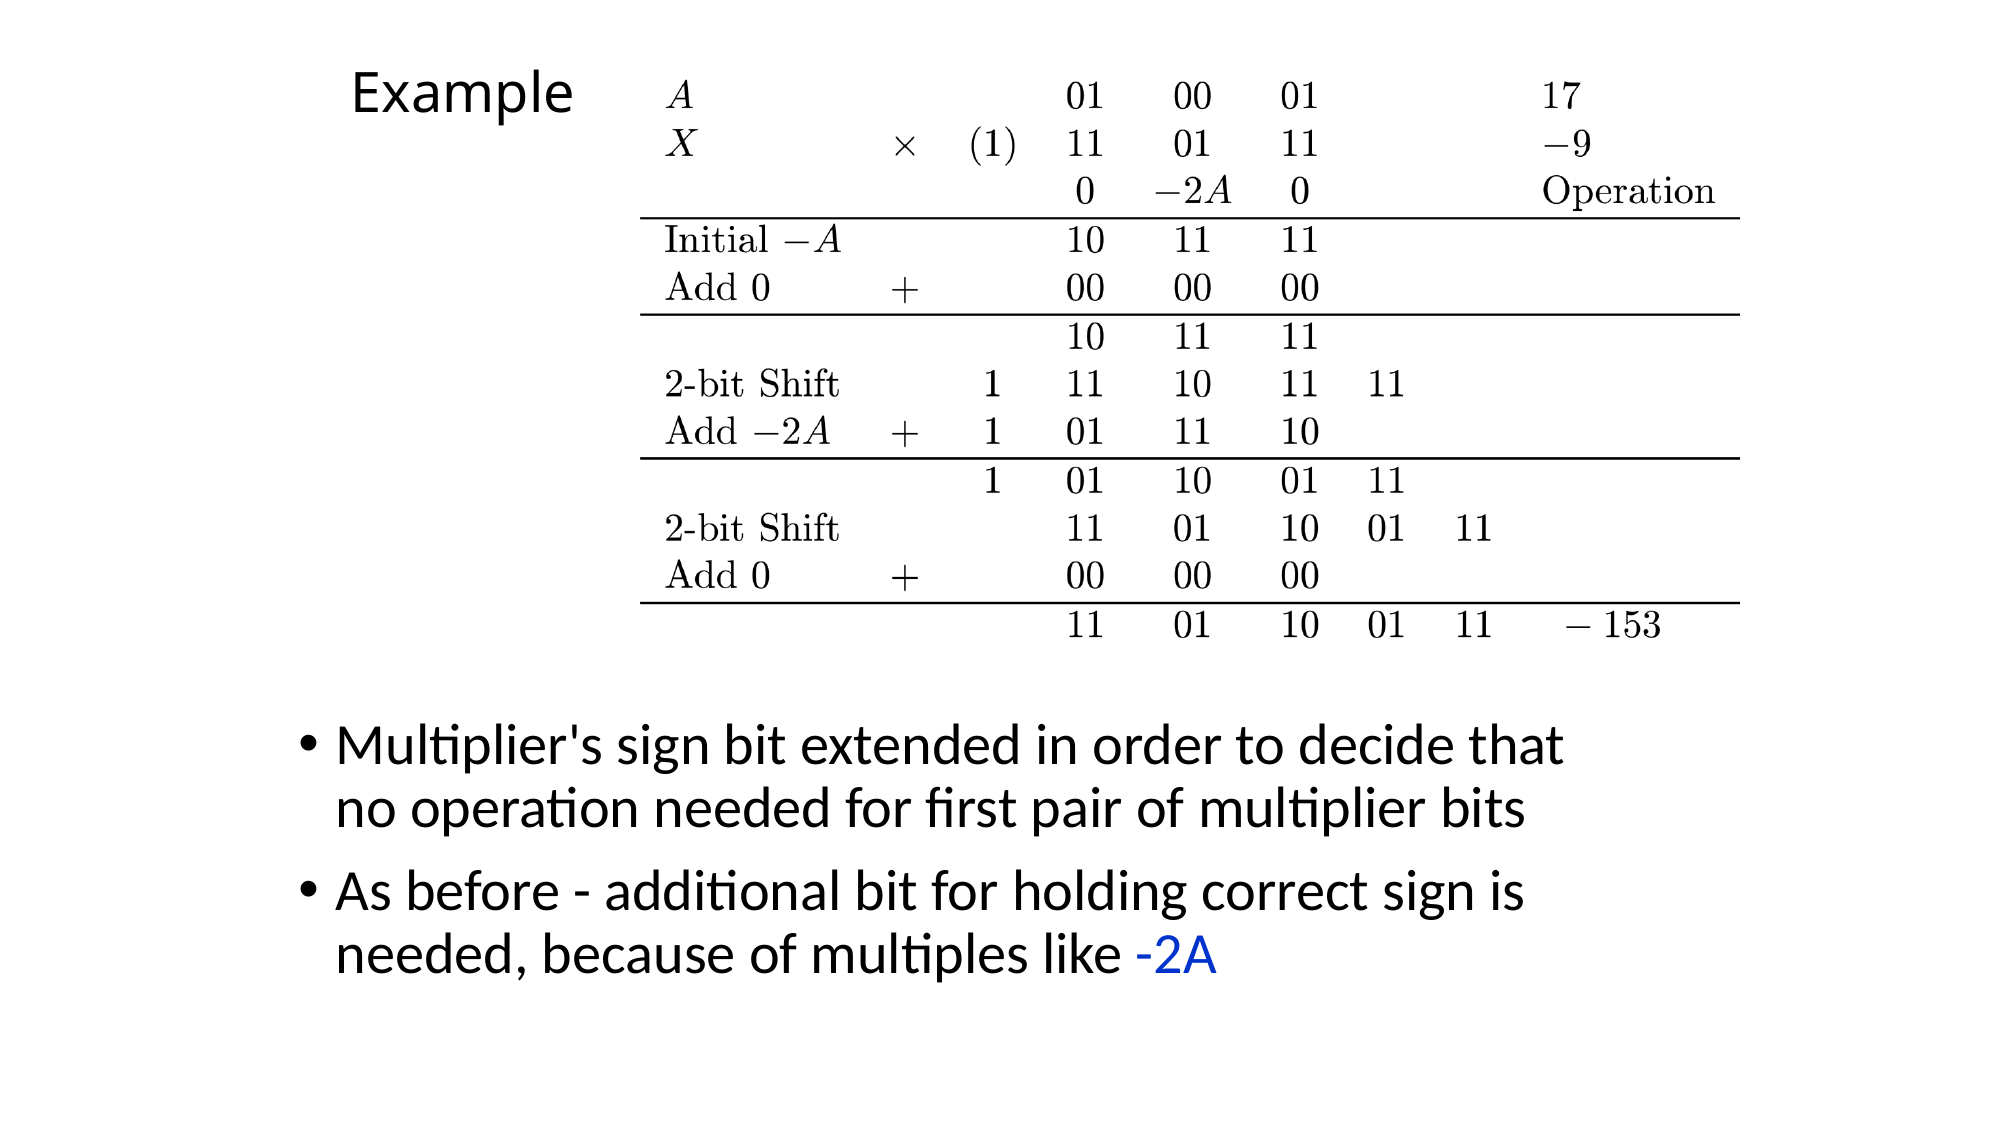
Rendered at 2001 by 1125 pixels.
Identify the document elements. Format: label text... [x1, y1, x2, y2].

list Multiplier's sign bit extended in order to decide that no operation needed for first pair of multiplier bits As before - additional bit for holding correct sign is needed, because of multiples like -2A [283, 706, 1588, 1037]
picture [609, 69, 1750, 663]
title Example [335, 56, 729, 134]
